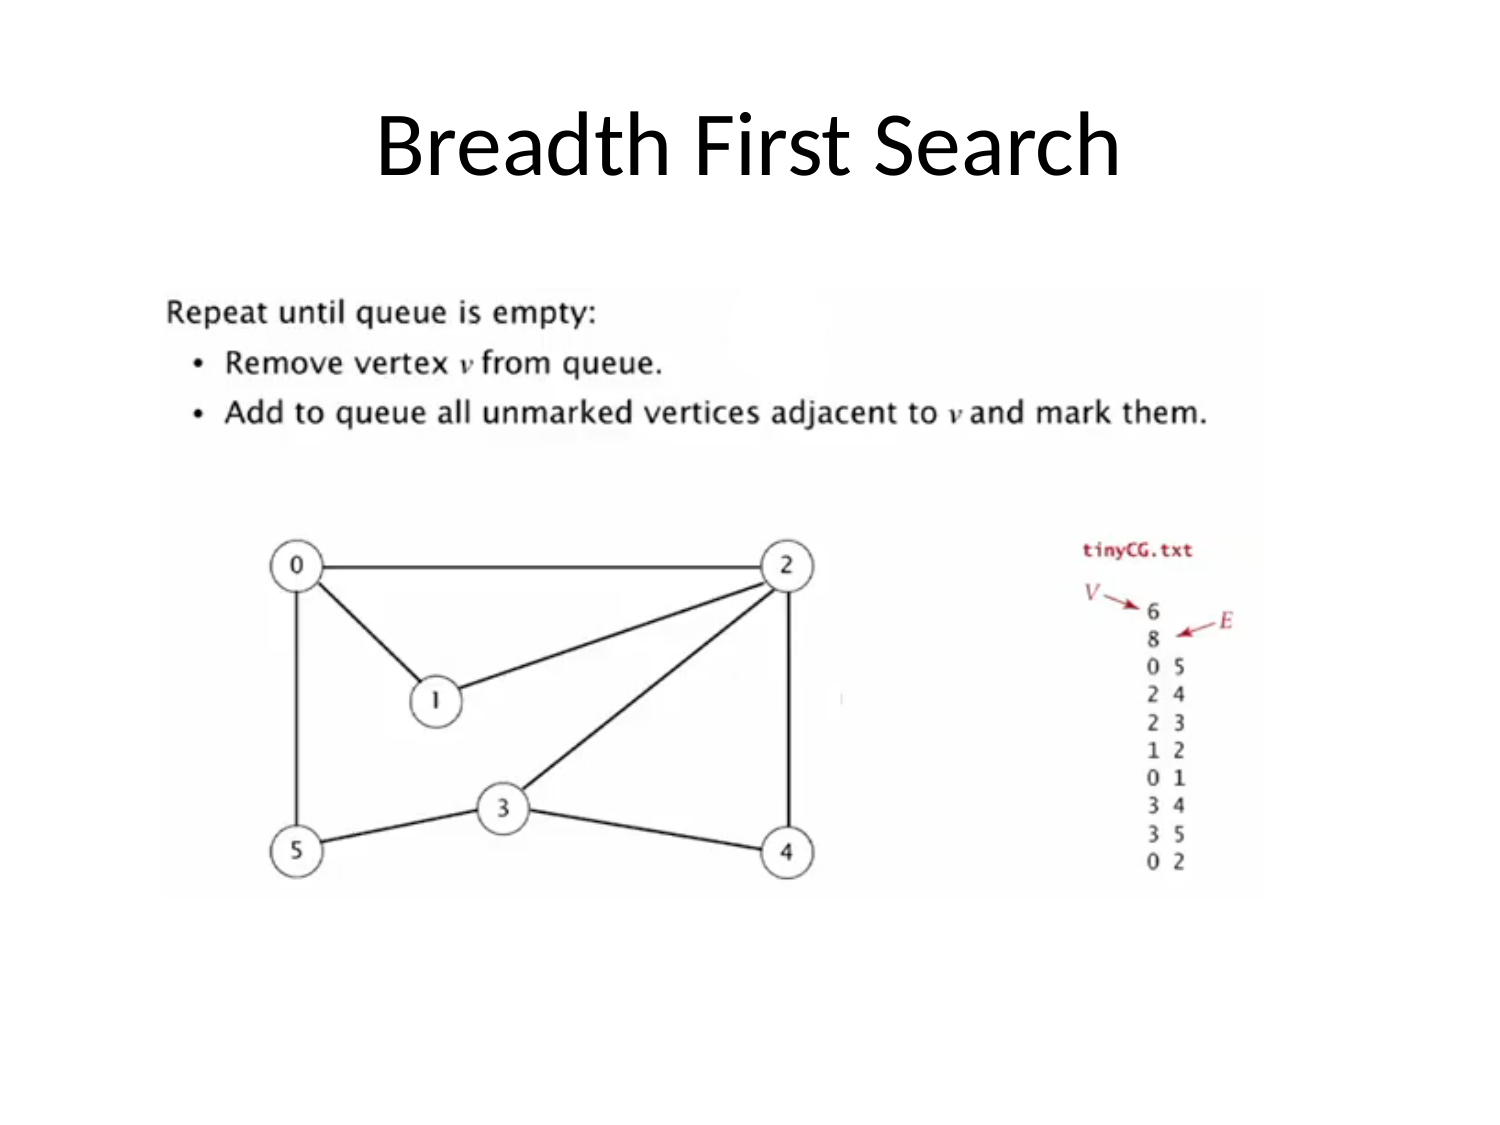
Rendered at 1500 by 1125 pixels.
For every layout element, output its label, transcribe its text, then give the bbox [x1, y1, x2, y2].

title Breadth First Search [75, 45, 1425, 233]
picture [162, 287, 1265, 901]
